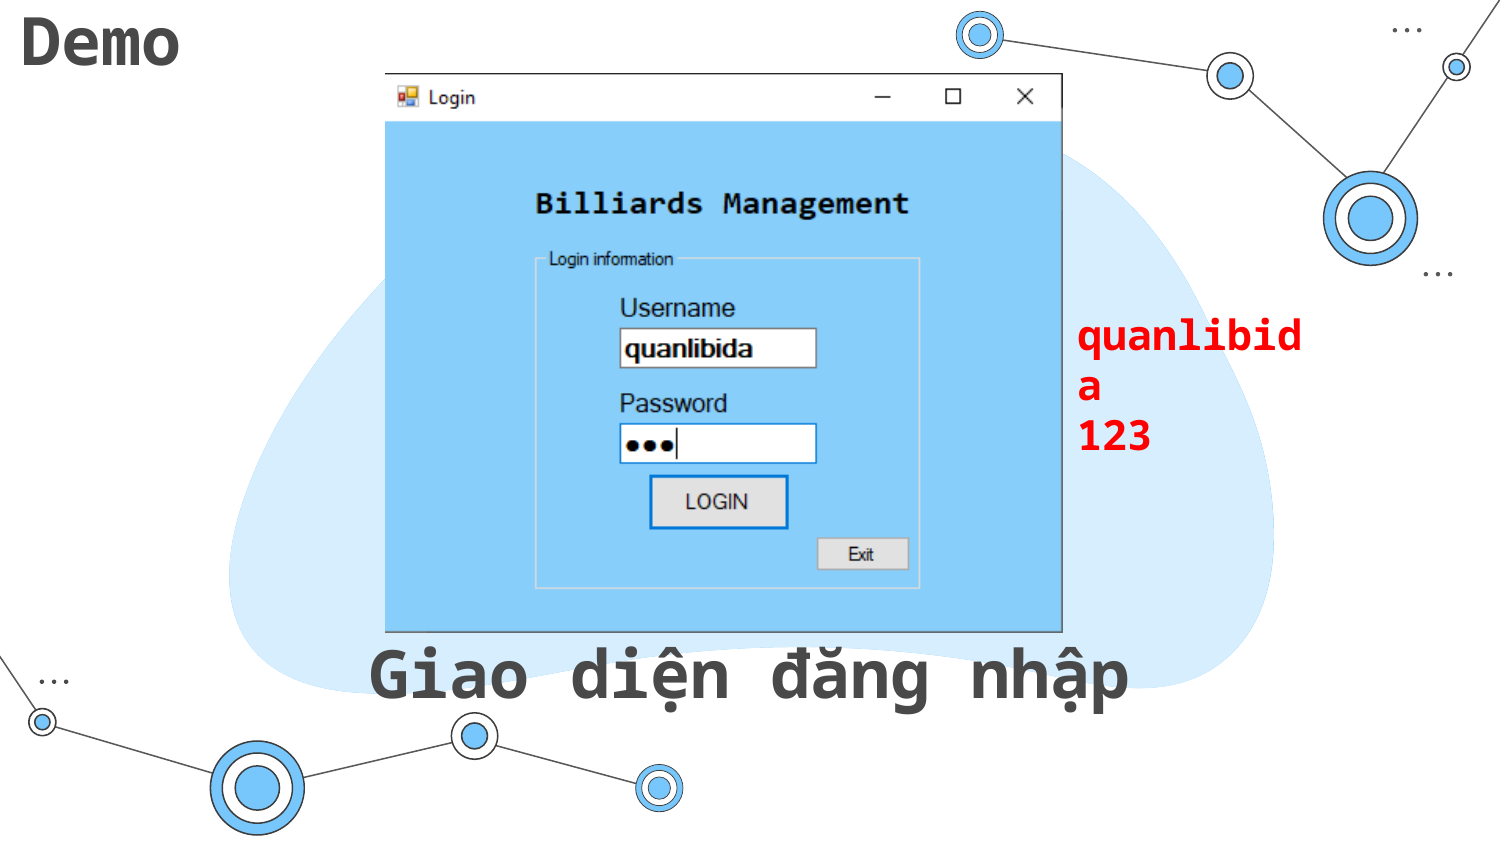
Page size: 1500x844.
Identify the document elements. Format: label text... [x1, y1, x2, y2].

picture [385, 73, 1063, 634]
text_box Giao diện đăng nhập [345, 633, 1155, 711]
text_box quanlibida 123 [1066, 326, 1326, 442]
title Demo [0, 0, 256, 78]
